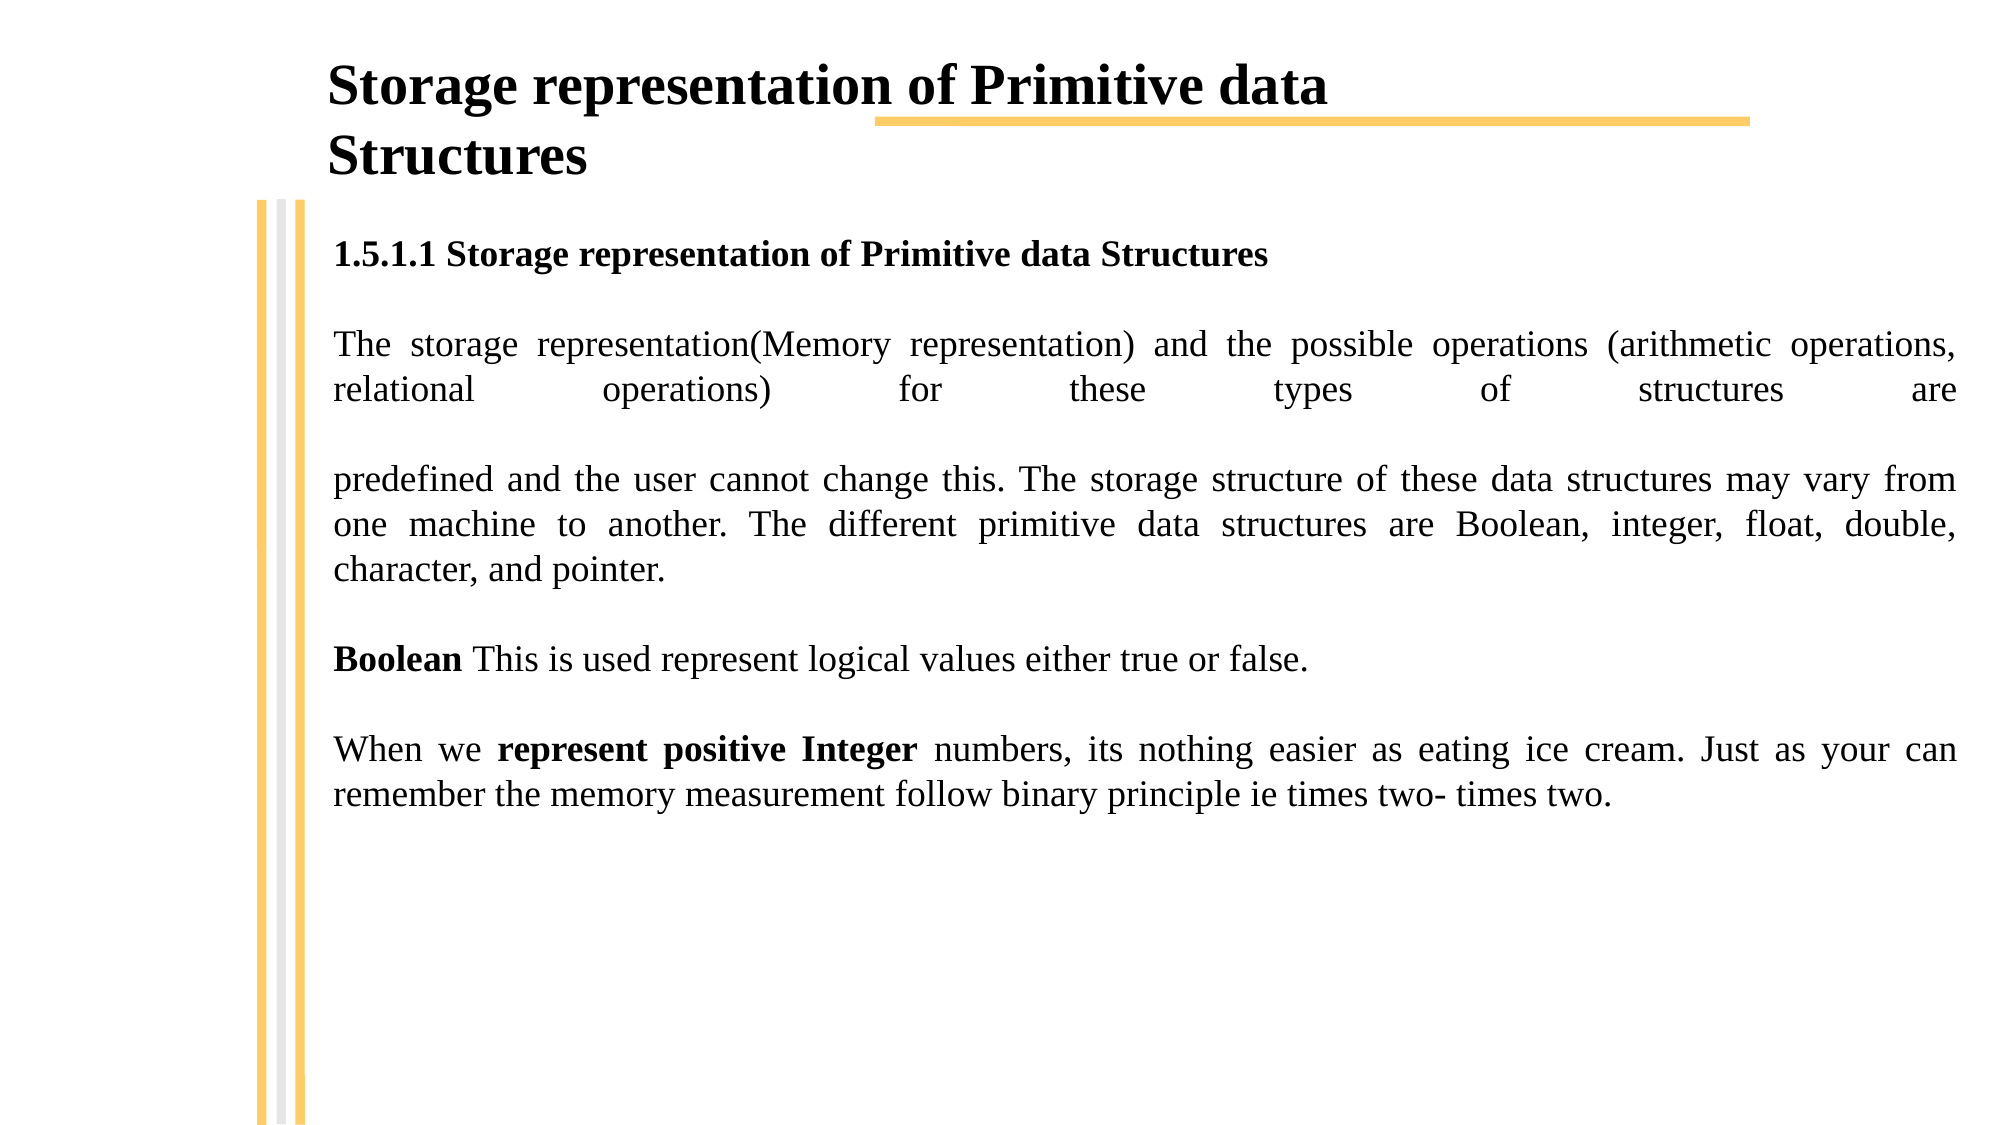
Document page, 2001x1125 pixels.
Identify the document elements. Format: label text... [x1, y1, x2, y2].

text_box Storage representation of Primitive data Structures [312, 38, 1613, 194]
text_box 1.5.1.1 Storage representation of Primitive data Structures The storage representation(Memory representation) and the possible operations (arithmetic operations, relational operations) for these types of structures are predefined and the user cannot change this. The storage structure of these data structures may vary from one machine to another. The different primitive data structures are Boolean, integer, float, double, character, and pointer. Boolean This is used represent logical values either true or false. When we represent positive Integer numbers, its nothing easier as eating ice cream. Just as your can remember the memory measurement follow binary principle ie times two- times two. [318, 176, 1974, 1125]
